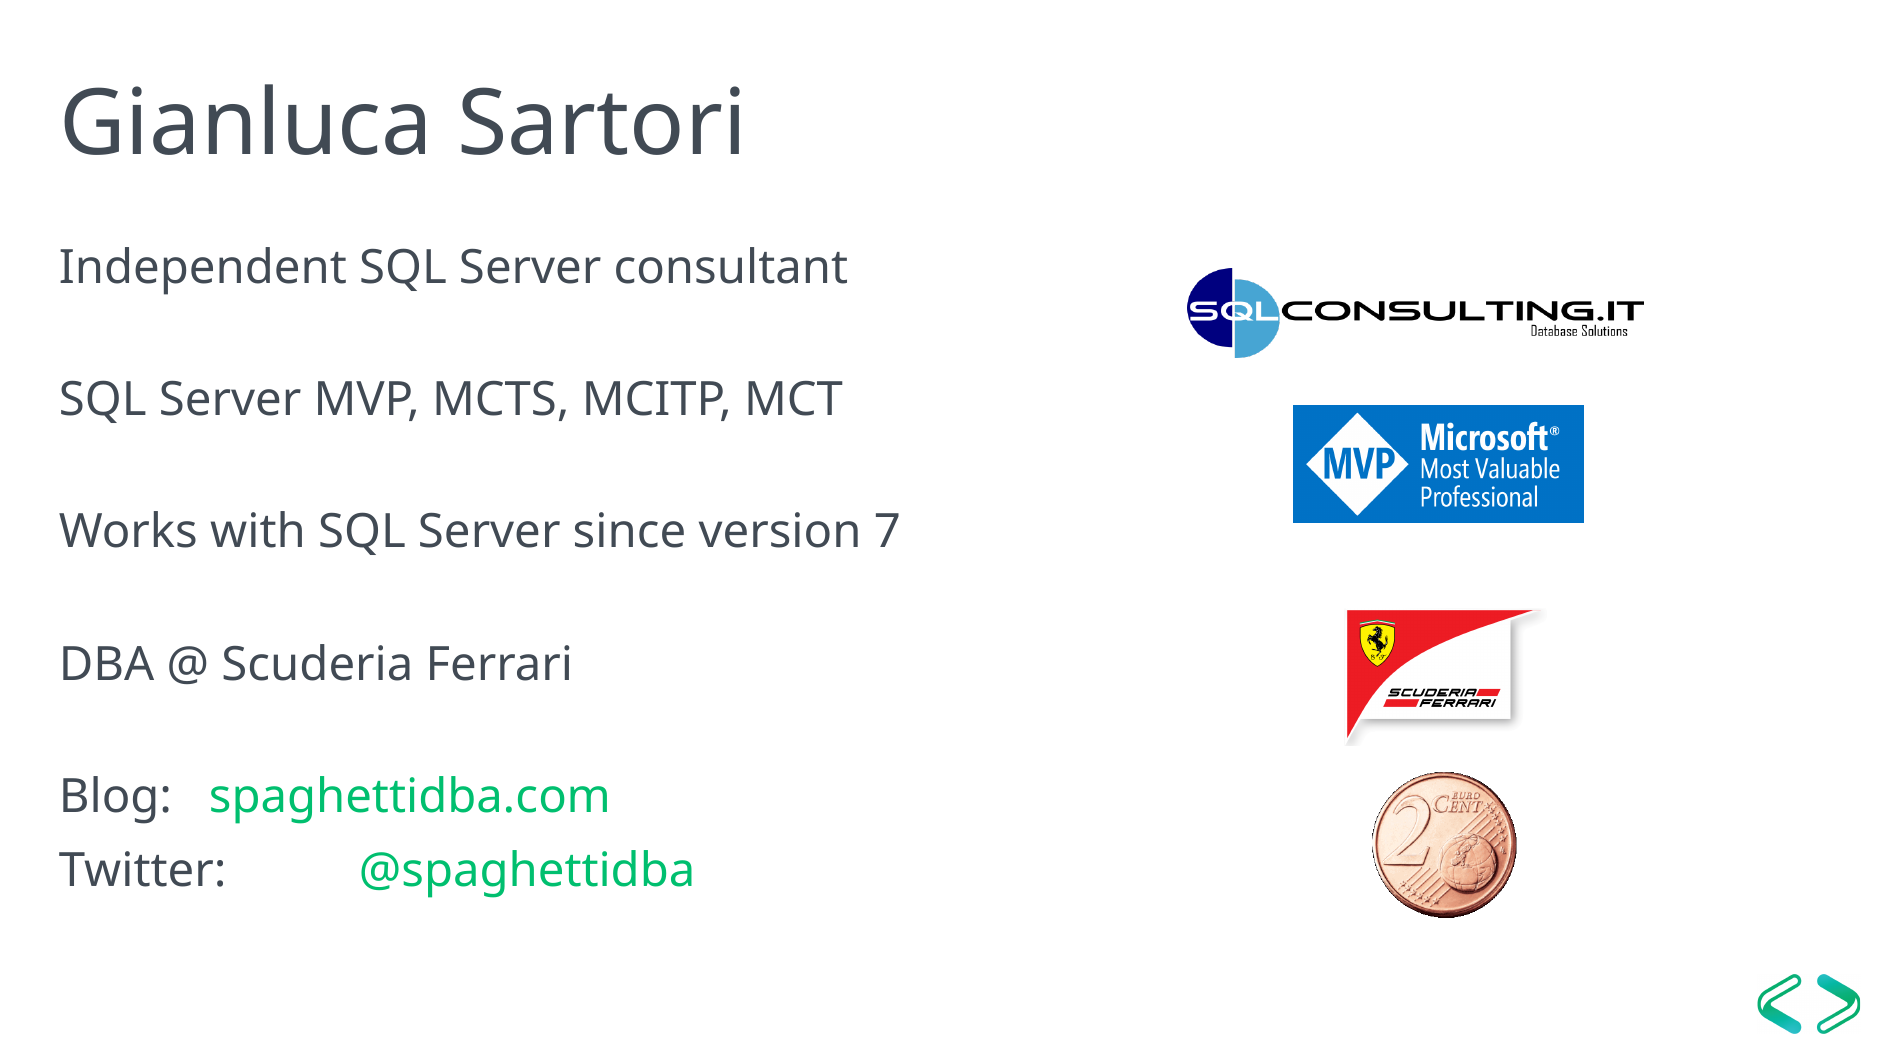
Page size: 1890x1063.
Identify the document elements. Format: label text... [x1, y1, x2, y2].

picture [1292, 405, 1584, 524]
text_box Independent SQL Server consultant SQL Server MVP, MCTS, MCITP, MCT Works with SQL Server since version 7 DBA @ Scuderia Ferrari Blog: spaghettidba.com Twitter: @spaghettidba [58, 236, 1831, 941]
text_box Gianluca Sartori [59, 59, 1831, 178]
picture [1186, 267, 1644, 358]
picture [1344, 607, 1547, 747]
picture [1372, 771, 1519, 921]
